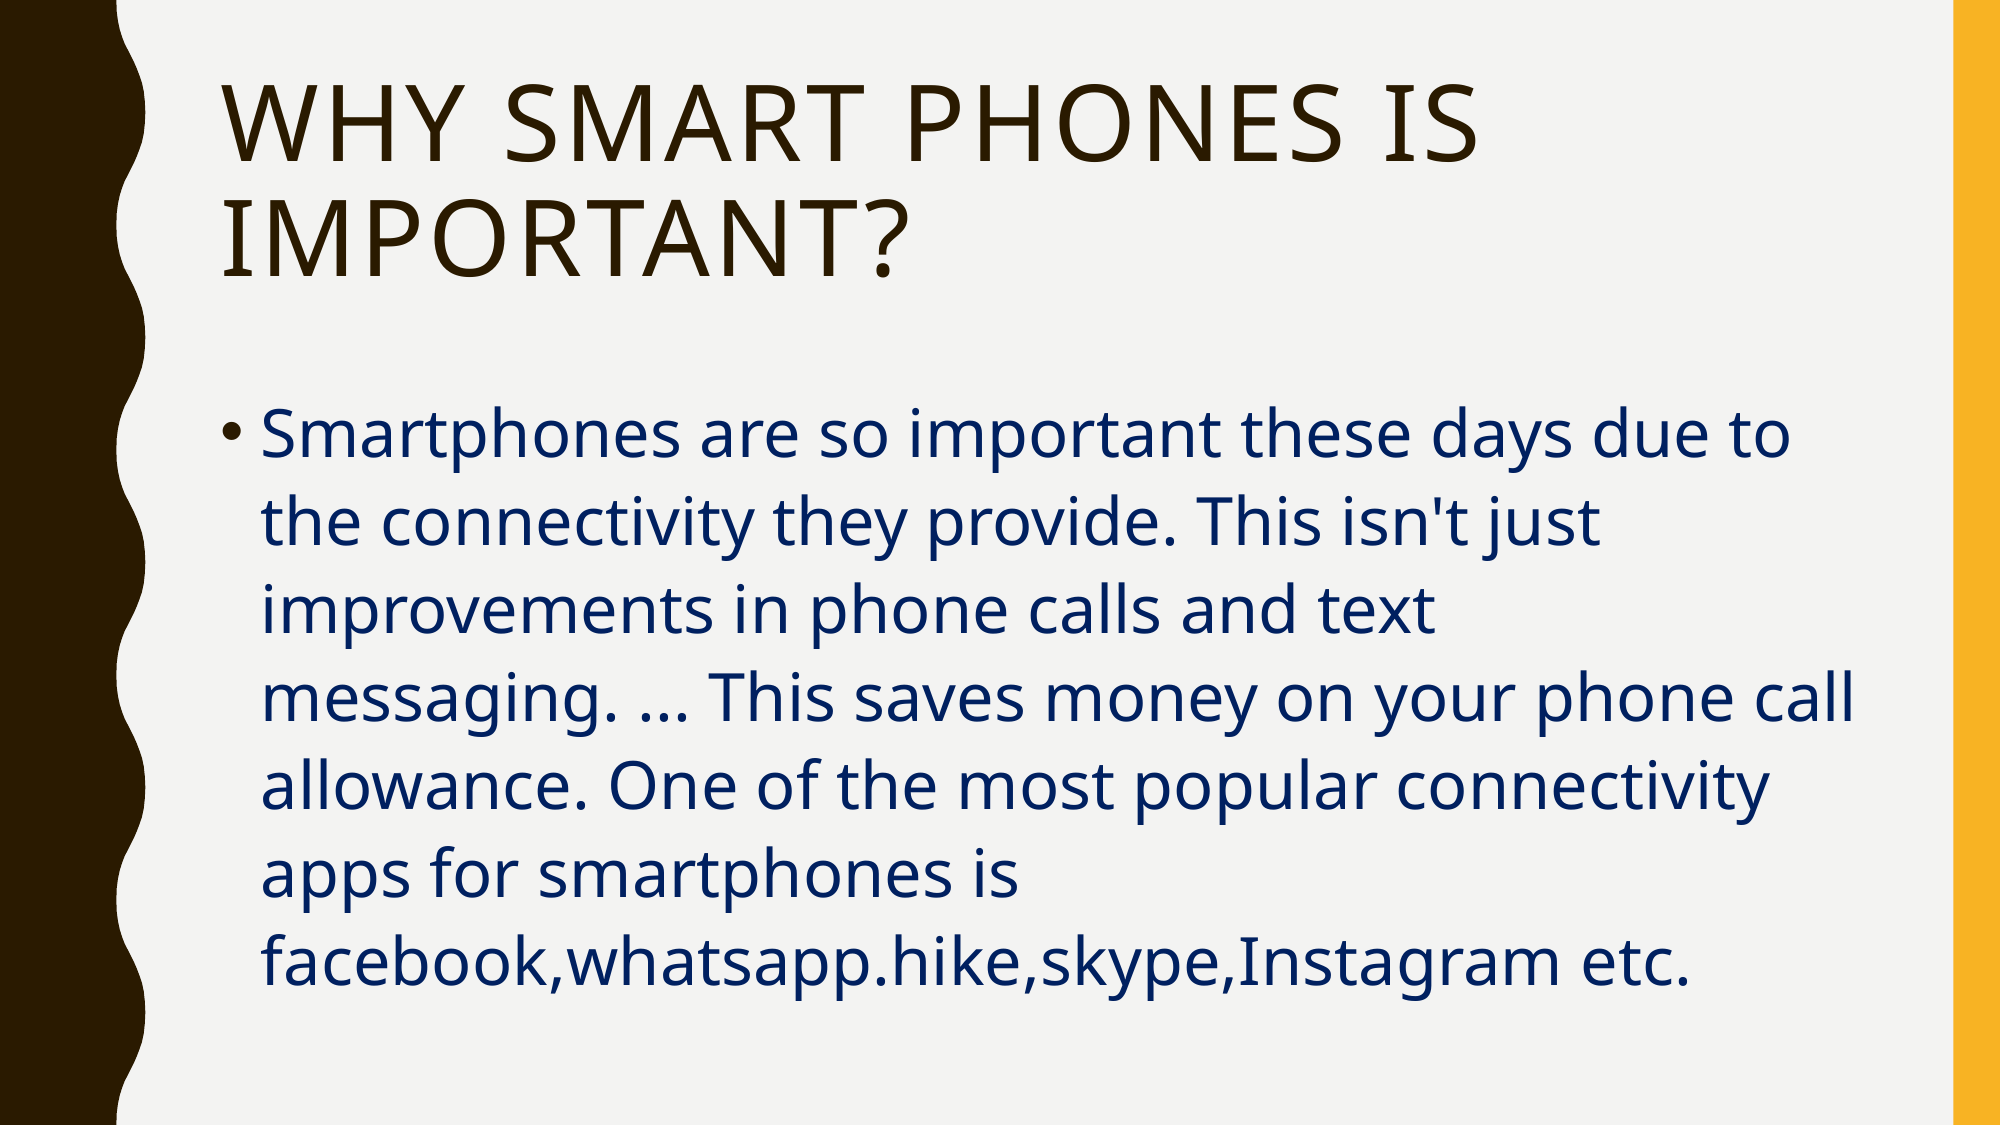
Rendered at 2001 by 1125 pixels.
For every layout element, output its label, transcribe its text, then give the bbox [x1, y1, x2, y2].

list Smartphones are so important these days due to the connectivity they provide. This isn't just improvements in phone calls and text messaging. ... This saves money on your phone call allowance. One of the most popular connectivity apps for smartphones is facebook,whatsapp.hike,skype,Instagram etc. [205, 375, 1875, 1077]
title Why smart phones is important? [205, 62, 1875, 308]
